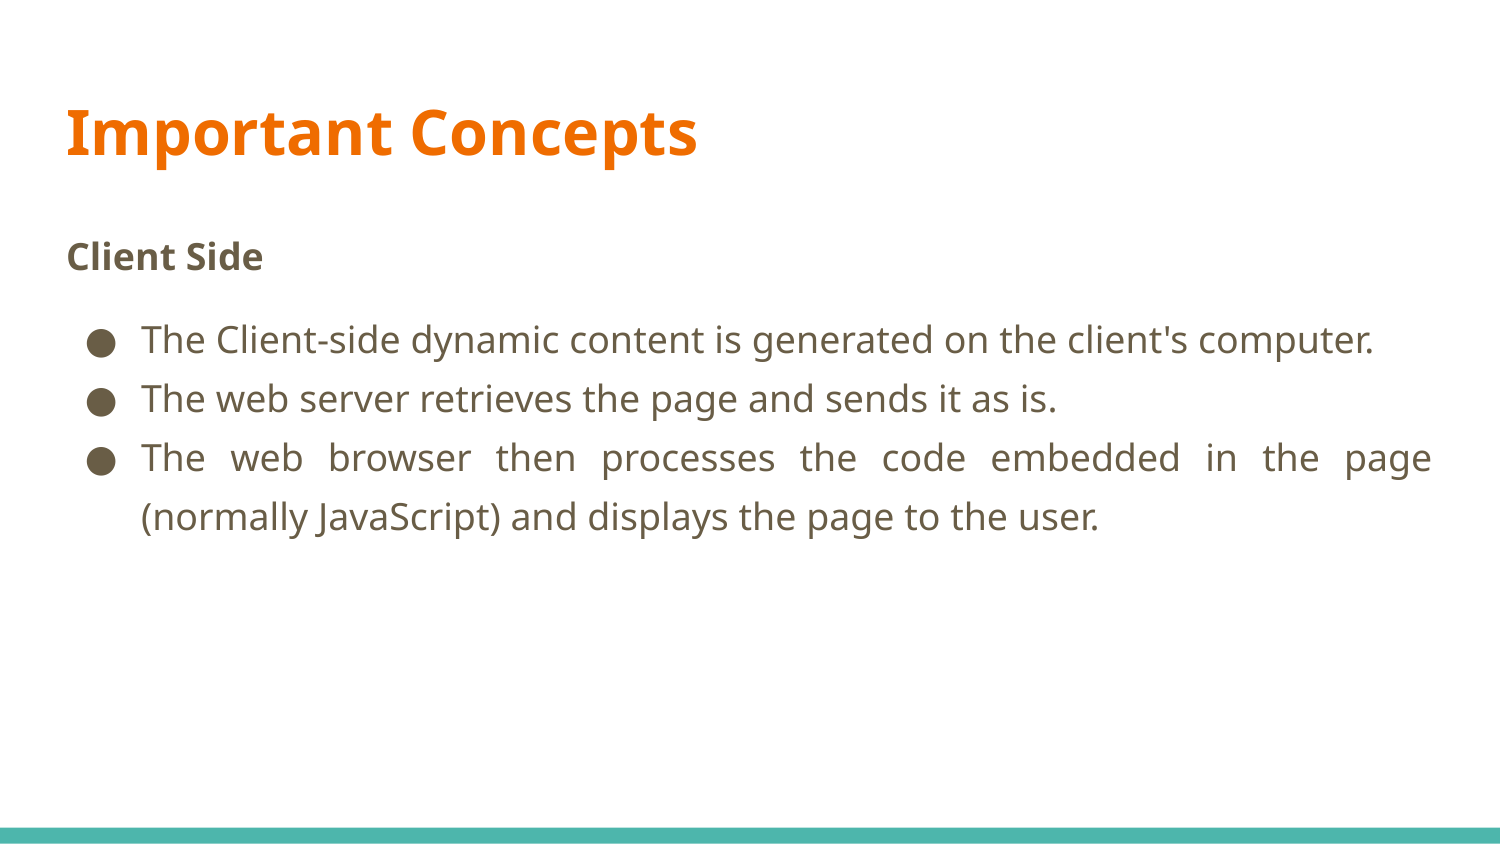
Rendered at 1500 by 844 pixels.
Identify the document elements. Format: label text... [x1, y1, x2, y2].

title Important Concepts [51, 72, 1449, 189]
list Client Side The Client-side dynamic content is generated on the client's computer. The web server retrieves the page and sends it as is. The web browser then processes the code embedded in the page (normally JavaScript) and displays the page to the user. [51, 207, 1449, 750]
